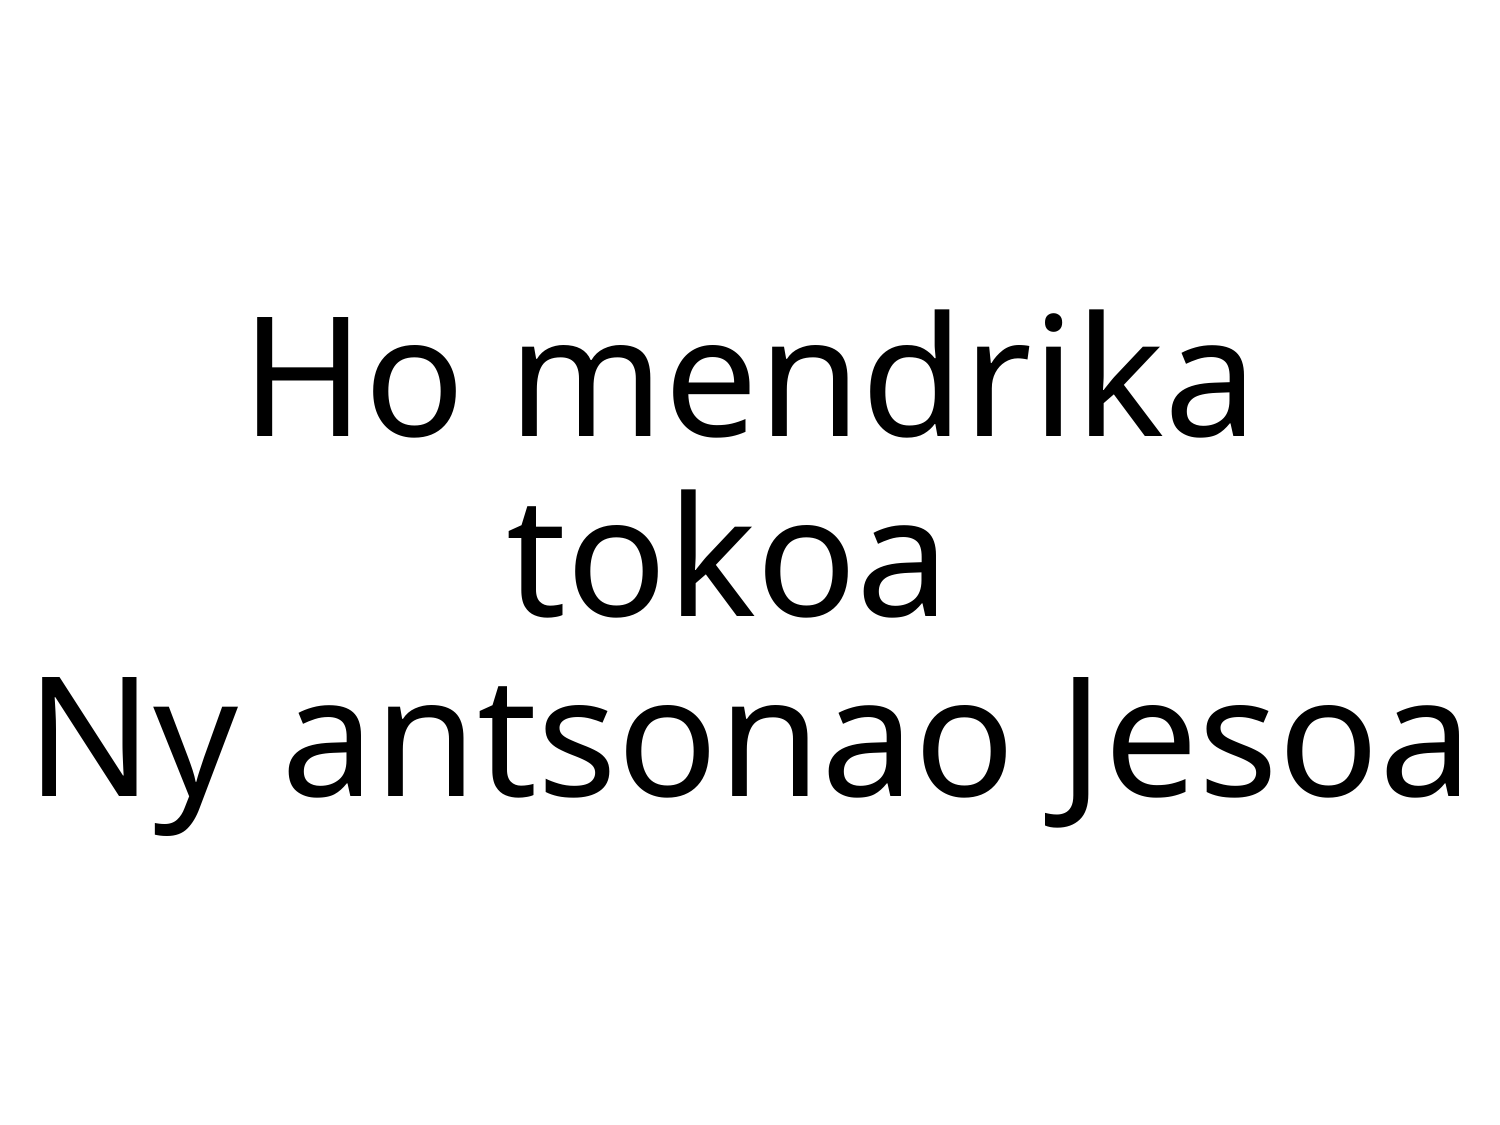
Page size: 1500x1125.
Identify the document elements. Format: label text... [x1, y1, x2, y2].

title Ho mendrika tokoa Ny antsonao Jesoa [0, 453, 1500, 672]
